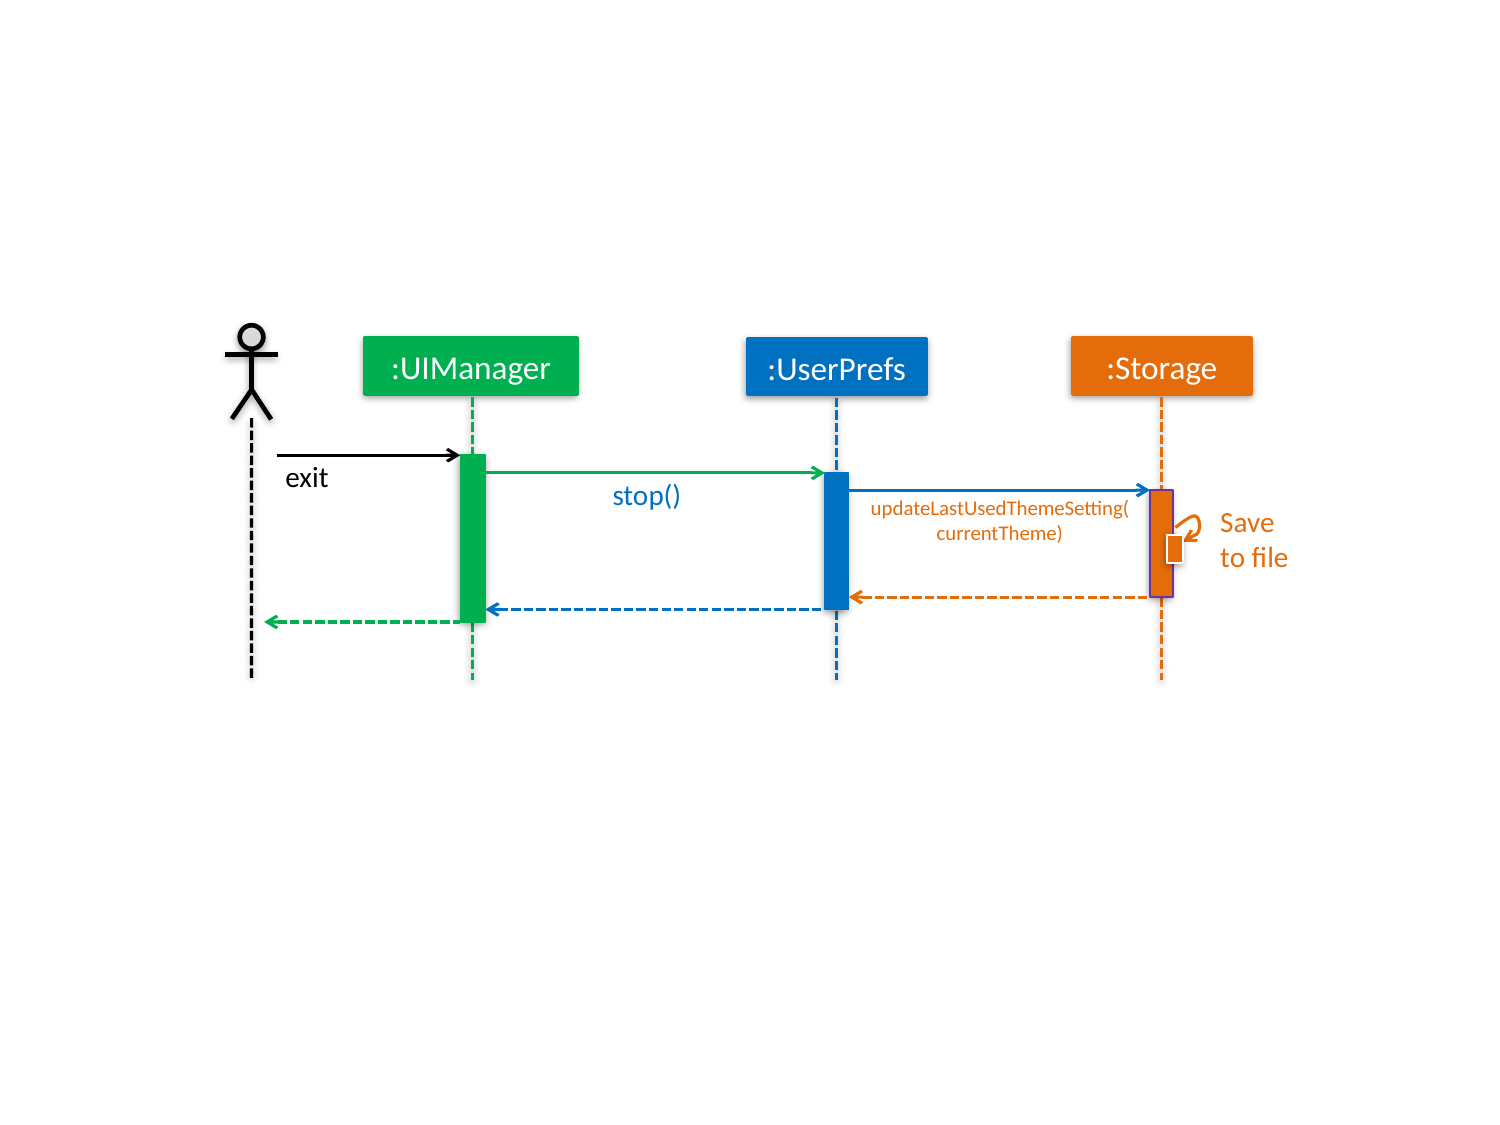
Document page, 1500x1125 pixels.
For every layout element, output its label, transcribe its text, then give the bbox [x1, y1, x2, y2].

text_box stop() [612, 481, 739, 512]
text_box [476, 454, 486, 623]
text_box :UIManager [364, 337, 578, 395]
text_box [1167, 489, 1174, 516]
text_box Save to file [1220, 502, 1309, 573]
text_box [1167, 572, 1174, 598]
text_box [460, 454, 467, 623]
text_box [1149, 489, 1157, 598]
text_box :Storage [1071, 337, 1252, 395]
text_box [1166, 518, 1203, 563]
text_box [824, 472, 832, 610]
text_box :UserPrefs [746, 337, 927, 396]
text_box updateLastUsedThemeSetting( currentTheme) [852, 497, 1148, 545]
text_box exit [285, 463, 427, 494]
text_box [224, 325, 279, 420]
text_box [842, 472, 849, 610]
